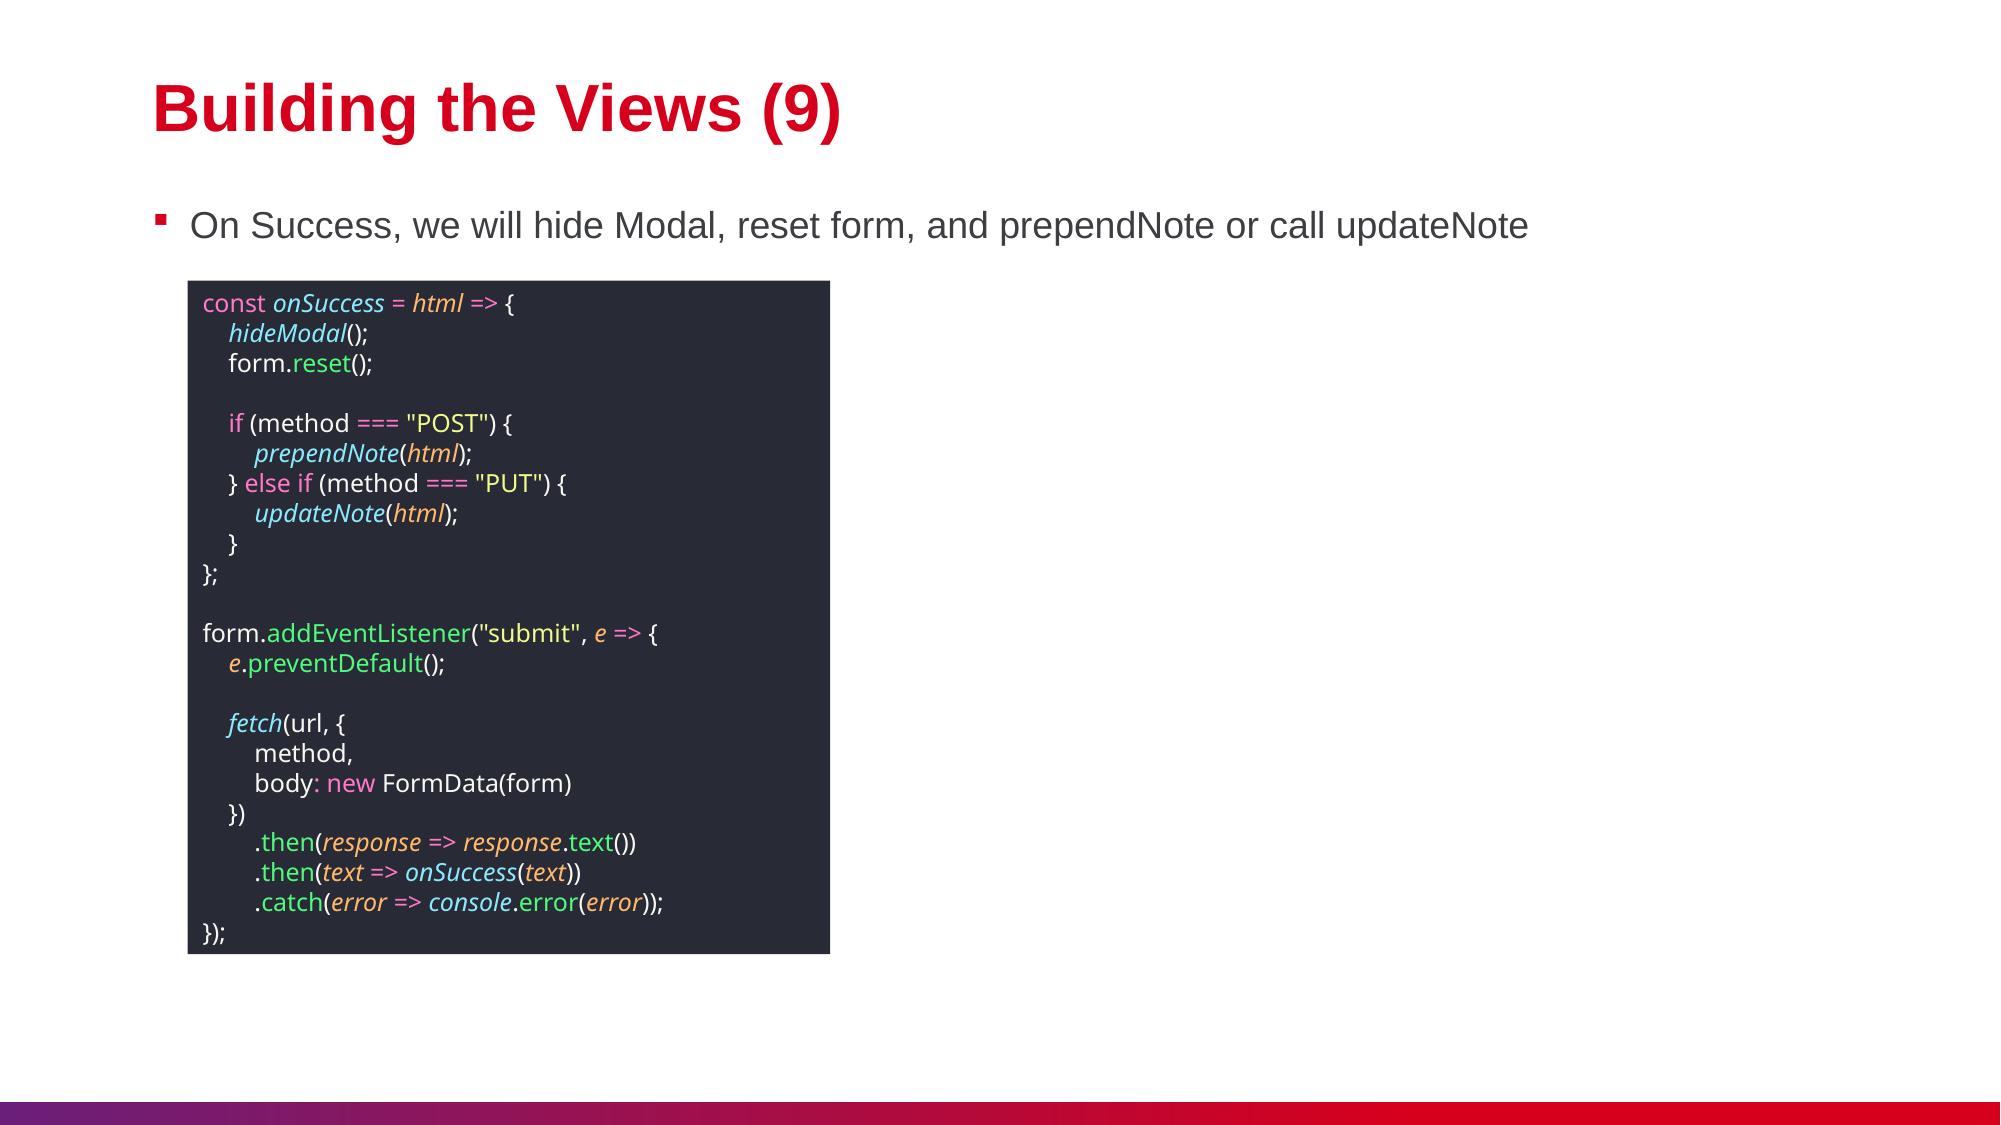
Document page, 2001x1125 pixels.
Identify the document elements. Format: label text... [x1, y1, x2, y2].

text_box const onSuccess = html => { hideModal(); form.reset(); if (method === "POST") { prependNote(html); } else if (method === "PUT") { updateNote(html); } }; form.addEventListener("submit", e => { e.preventDefault(); fetch(url, { method, body: new FormData(form) }) .then(response => response.text()) .then(text => onSuccess(text)) .catch(error => console.error(error)); }); [187, 280, 831, 955]
list On Success, we will hide Modal, reset form, and prependNote or call updateNote [137, 198, 1826, 959]
title Building the Views (9) [137, 66, 1826, 155]
